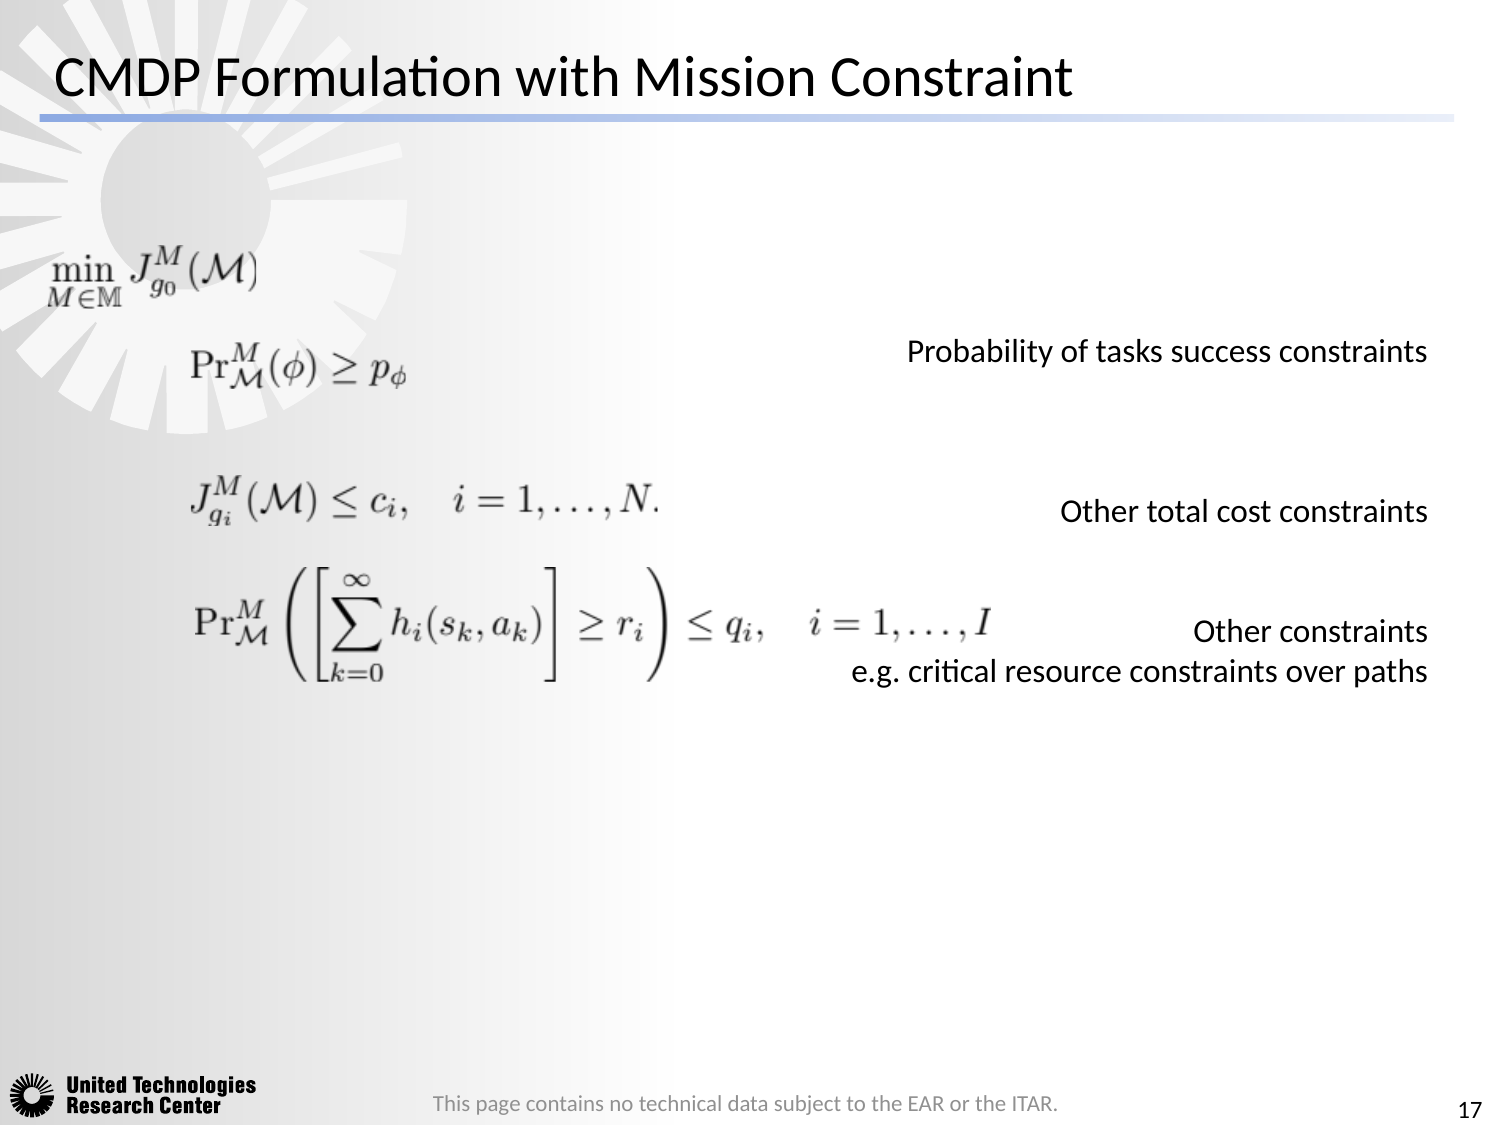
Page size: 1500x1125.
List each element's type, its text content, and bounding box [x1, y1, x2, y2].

picture [47, 245, 257, 309]
picture [194, 566, 991, 682]
slide_number 17 [1185, 1085, 1499, 1125]
picture [190, 340, 406, 390]
picture [190, 475, 658, 527]
text_box Probability of tasks success constraints Other total cost constraints Other constraints e.g. critical resource constraints over paths [490, 322, 1444, 697]
title CMDP Formulation with Mission Constraint [39, 35, 1448, 111]
